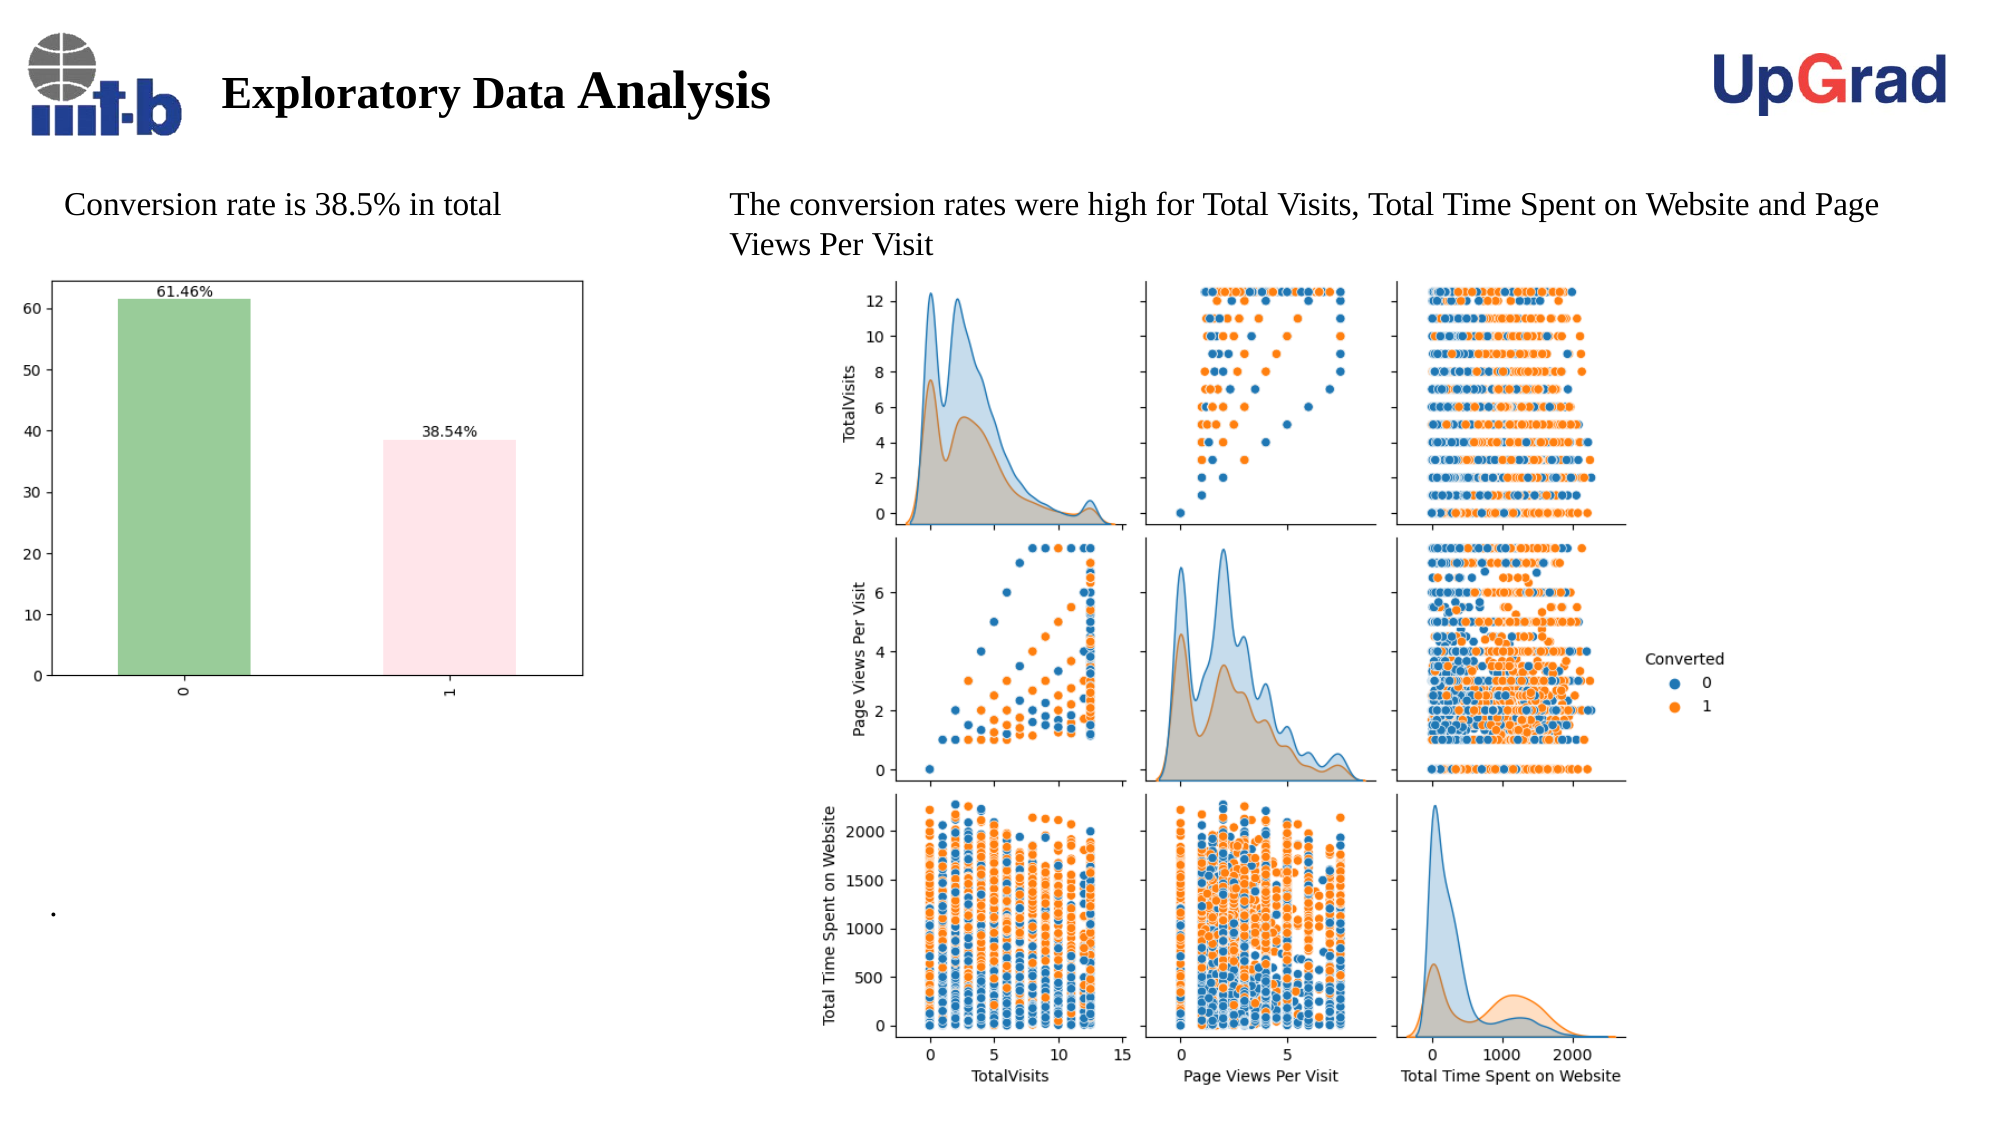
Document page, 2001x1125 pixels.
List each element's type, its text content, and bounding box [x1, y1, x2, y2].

picture [1714, 53, 1946, 116]
picture [27, 32, 182, 136]
text_box The conversion rates were high for Total Visits, Total Time Spent on Website and Page Views Per Visit [712, 174, 1913, 270]
picture [12, 269, 593, 707]
title Exploratory Data Analysis [206, 51, 1476, 242]
text_box . [47, 881, 60, 924]
picture [812, 269, 1739, 1096]
text_box Conversion rate is 38.5% in total [47, 174, 538, 230]
